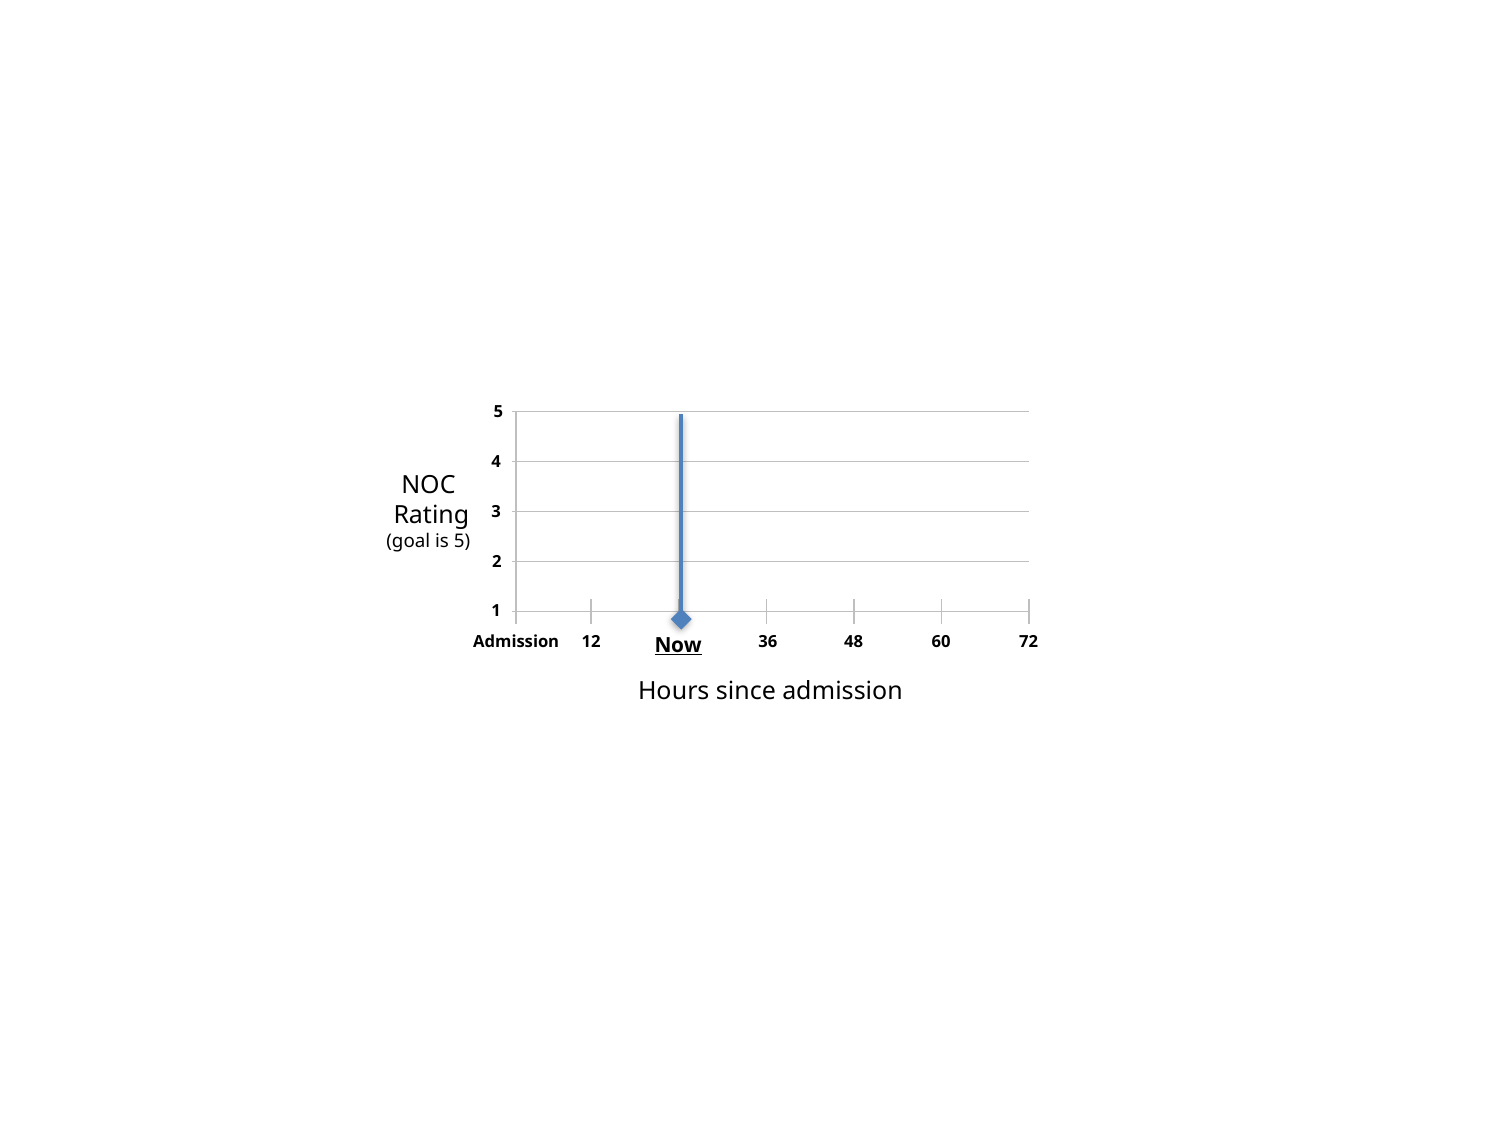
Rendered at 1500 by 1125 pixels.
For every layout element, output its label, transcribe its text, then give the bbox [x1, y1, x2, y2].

text_box NOC Rating (goal is 5) [362, 461, 495, 559]
text_box Hours since admission [512, 667, 1030, 712]
